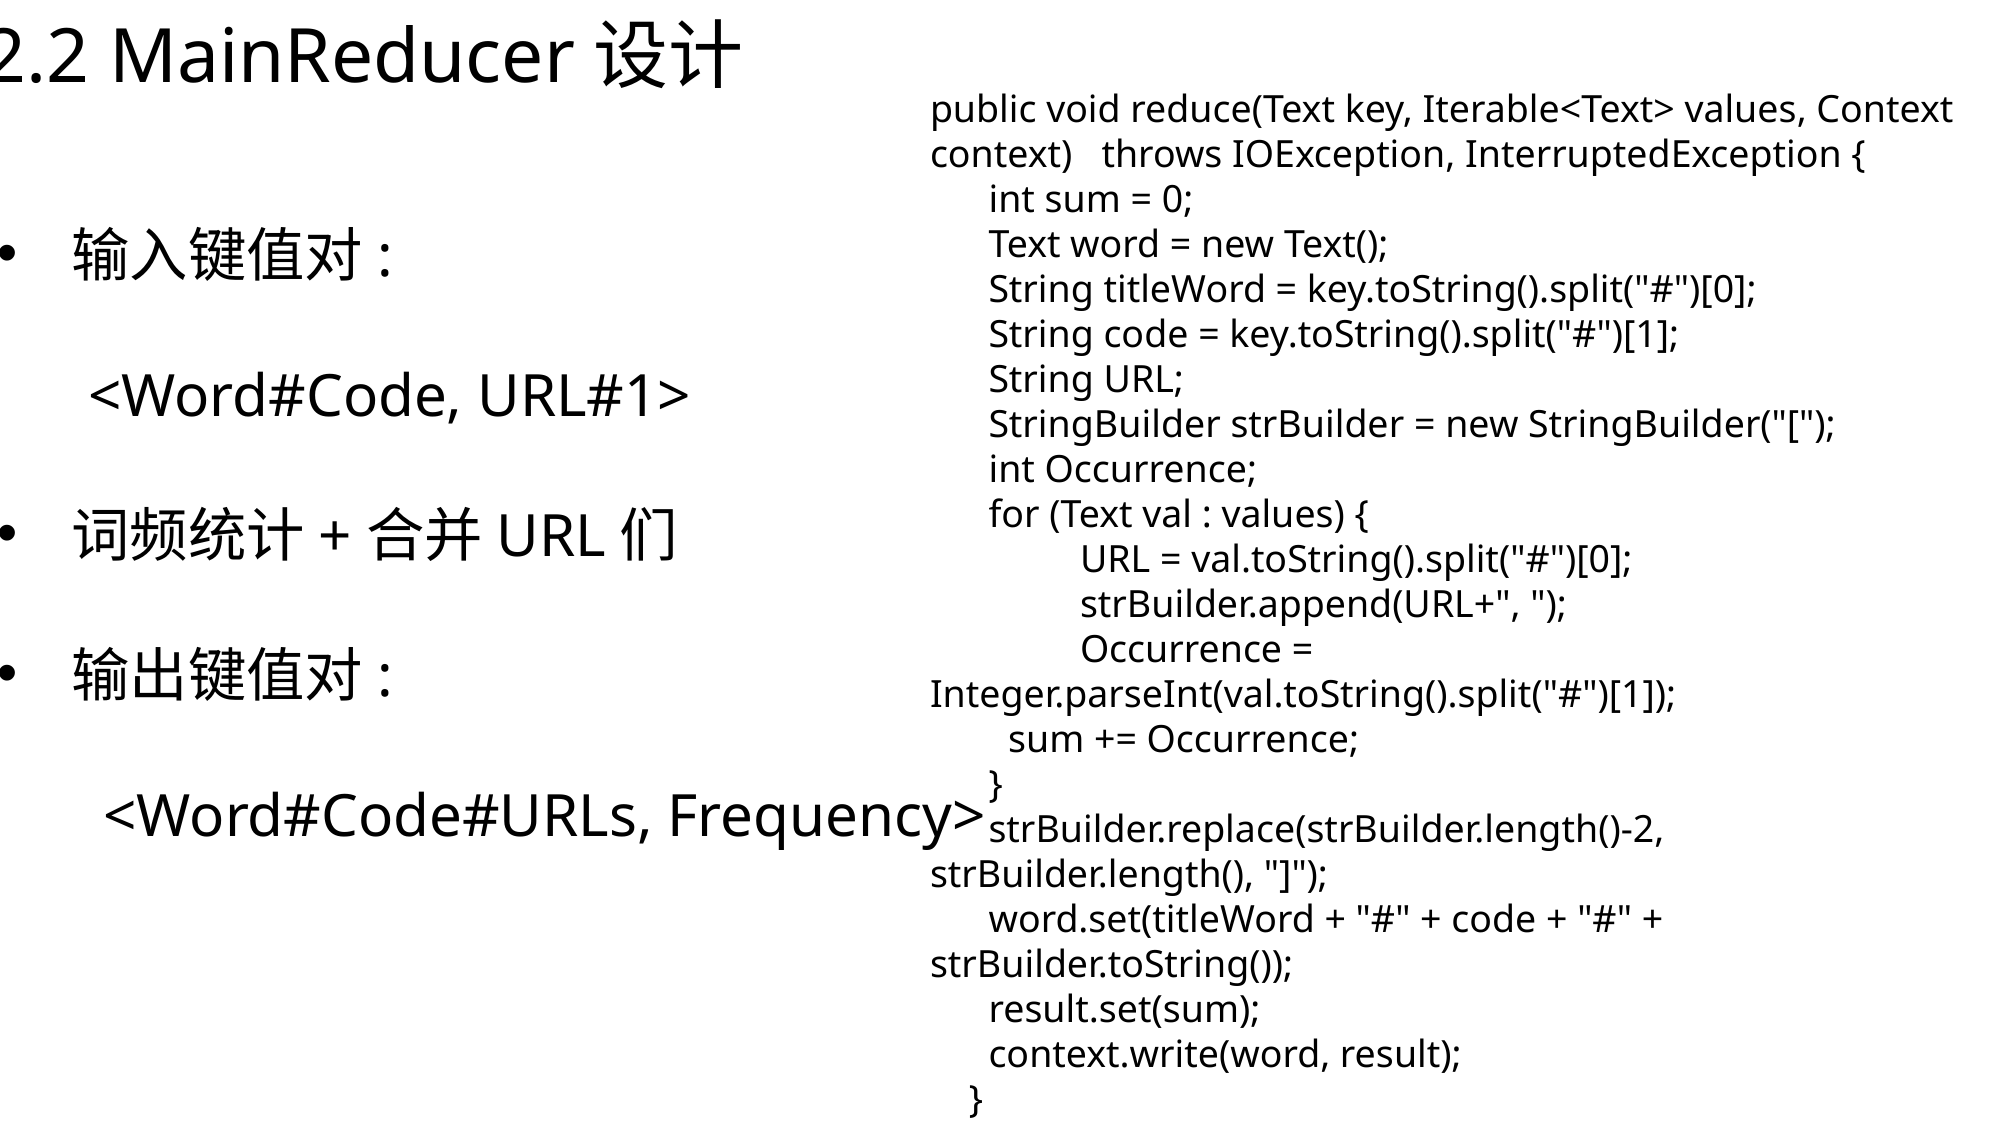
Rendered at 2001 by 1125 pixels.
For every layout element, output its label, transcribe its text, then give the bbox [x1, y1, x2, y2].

text_box public void reduce(Text key, Iterable<Text> values, Context context) throws IOException, InterruptedException { int sum = 0; Text word = new Text(); String titleWord = key.toString().split("#")[0]; String code = key.toString().split("#")[1]; String URL; StringBuilder strBuilder = new StringBuilder("["); int Occurrence; for (Text val : values) { URL = val.toString().split("#")[0]; strBuilder.append(URL+", "); Occurrence = Integer.parseInt(val.toString().split("#")[1]); sum += Occurrence; } strBuilder.replace(strBuilder.length()-2, strBuilder.length(), "]"); word.set(titleWord + "#" + code + "#" + strBuilder.toString()); result.set(sum); context.write(word, result); } } [915, 77, 2000, 1125]
text_box 2.2 MainReducer设计 [0, 0, 759, 105]
text_box 输入键值对: <Word#Code, URL#1> 词频统计+合并URL们 输出键值对: <Word#Code#URLs, Frequency> [0, 140, 1001, 996]
